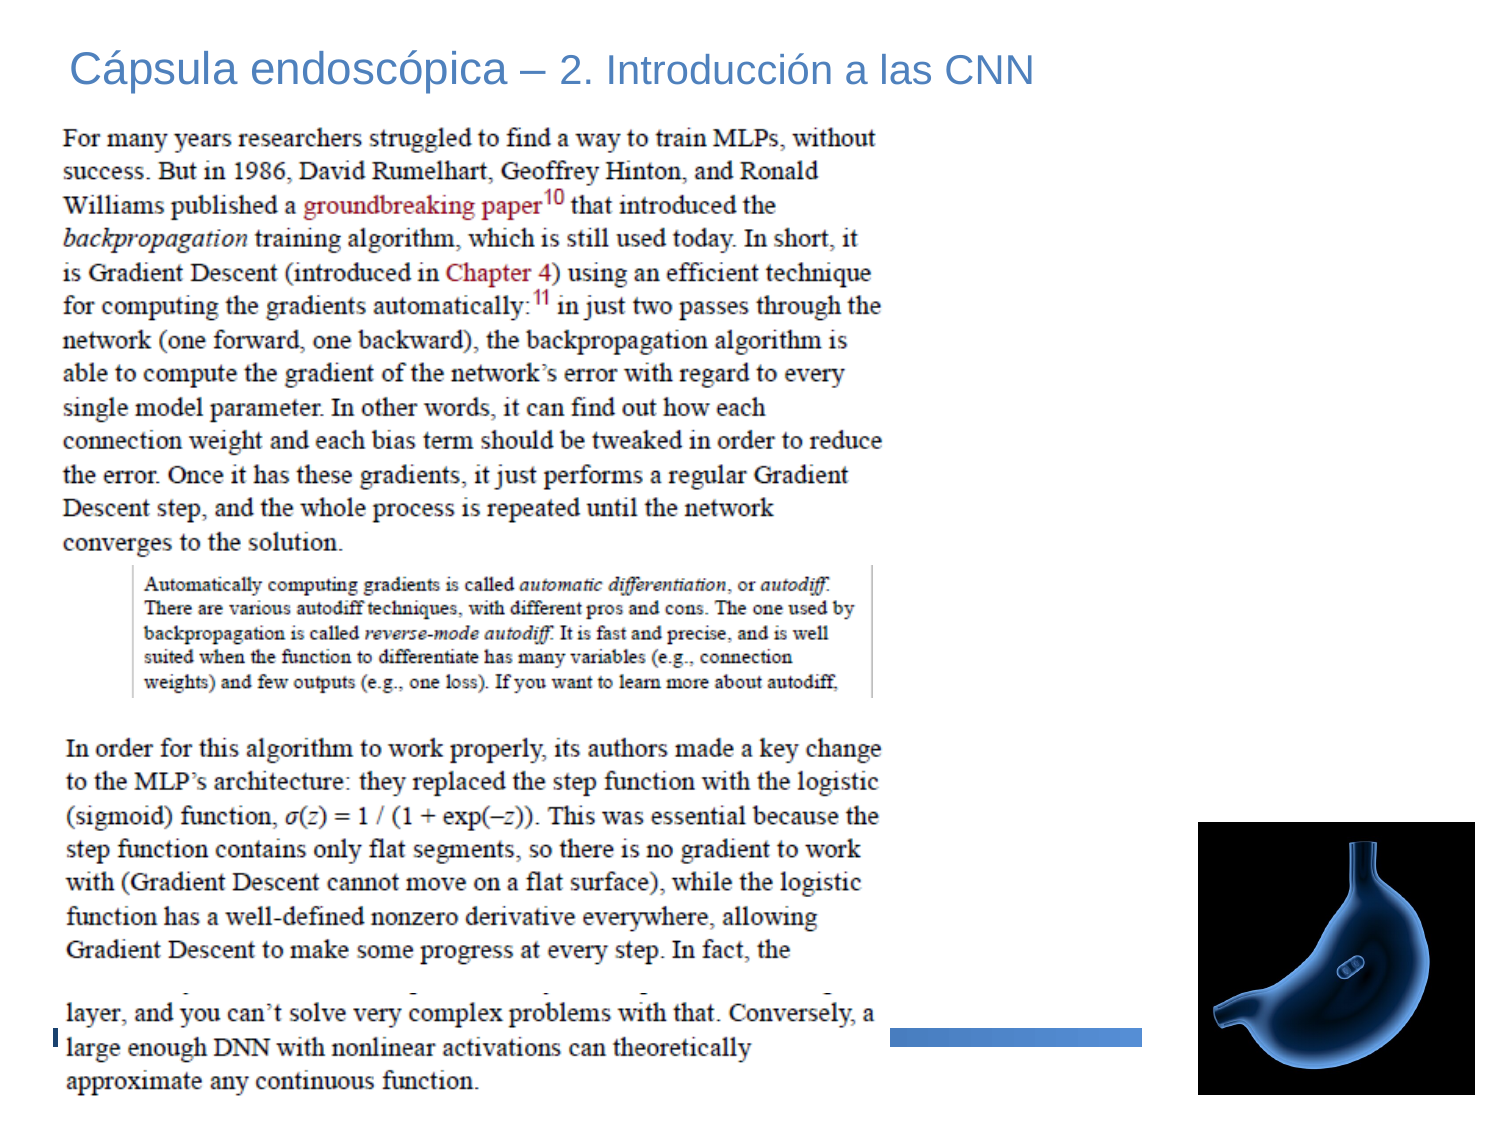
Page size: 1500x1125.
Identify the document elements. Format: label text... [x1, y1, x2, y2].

picture [58, 724, 903, 974]
text_box Cápsula endoscópica – 2. Introducción a las CNN [54, 30, 1432, 101]
picture [58, 992, 890, 1102]
picture [1198, 822, 1475, 1096]
picture [58, 120, 901, 698]
text_box [895, 1025, 1144, 1049]
